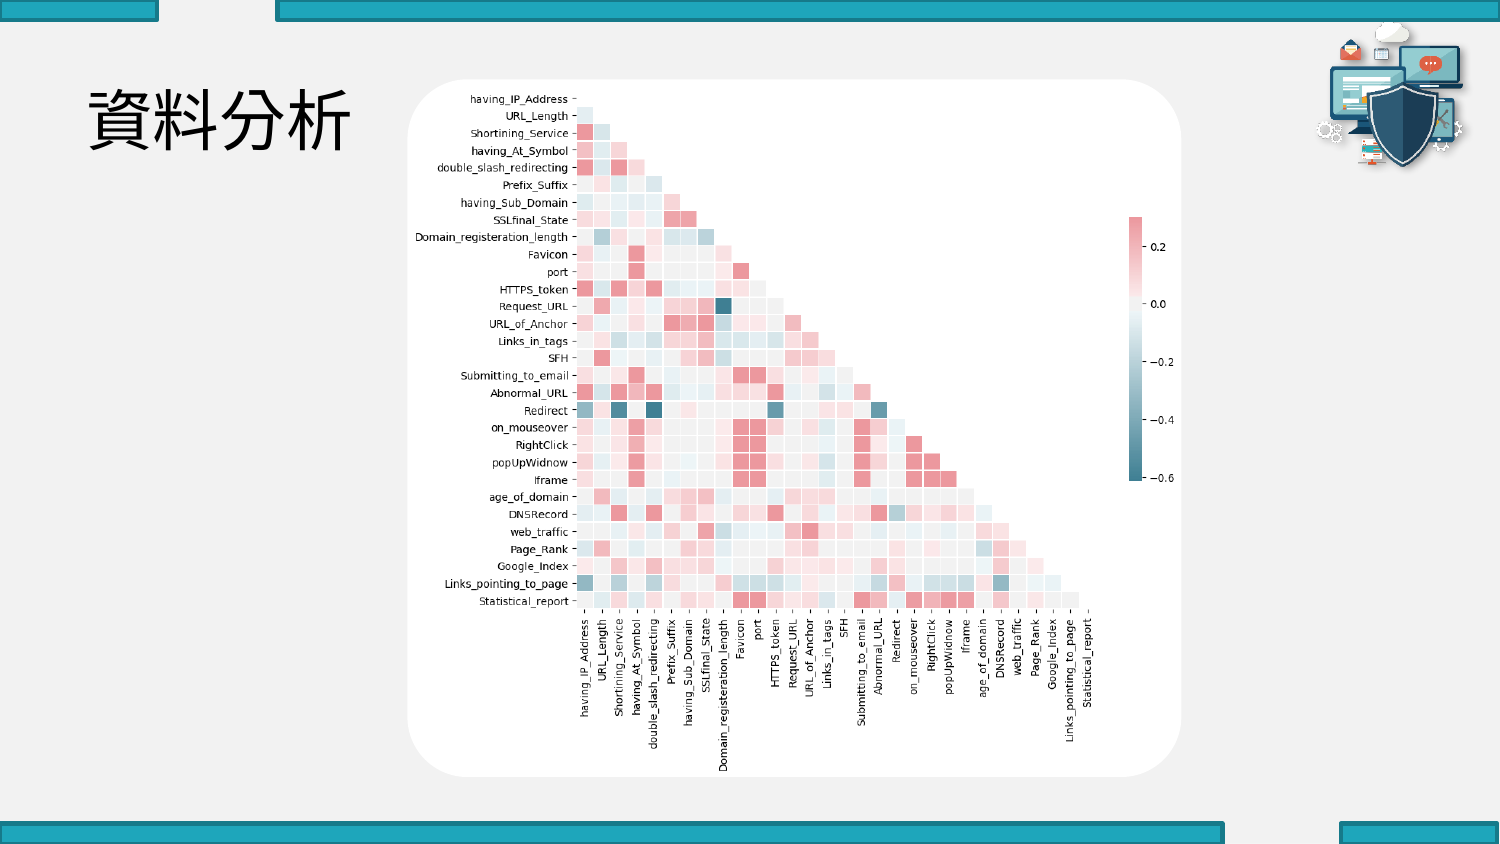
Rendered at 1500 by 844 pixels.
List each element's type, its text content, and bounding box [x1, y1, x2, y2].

text_box [0, 821, 1225, 844]
picture [1316, 19, 1464, 167]
picture [407, 79, 1182, 778]
text_box [1339, 821, 1499, 844]
text_box [275, 0, 1500, 22]
text_box [0, 0, 159, 22]
text_box 資料分析 [67, 67, 753, 159]
